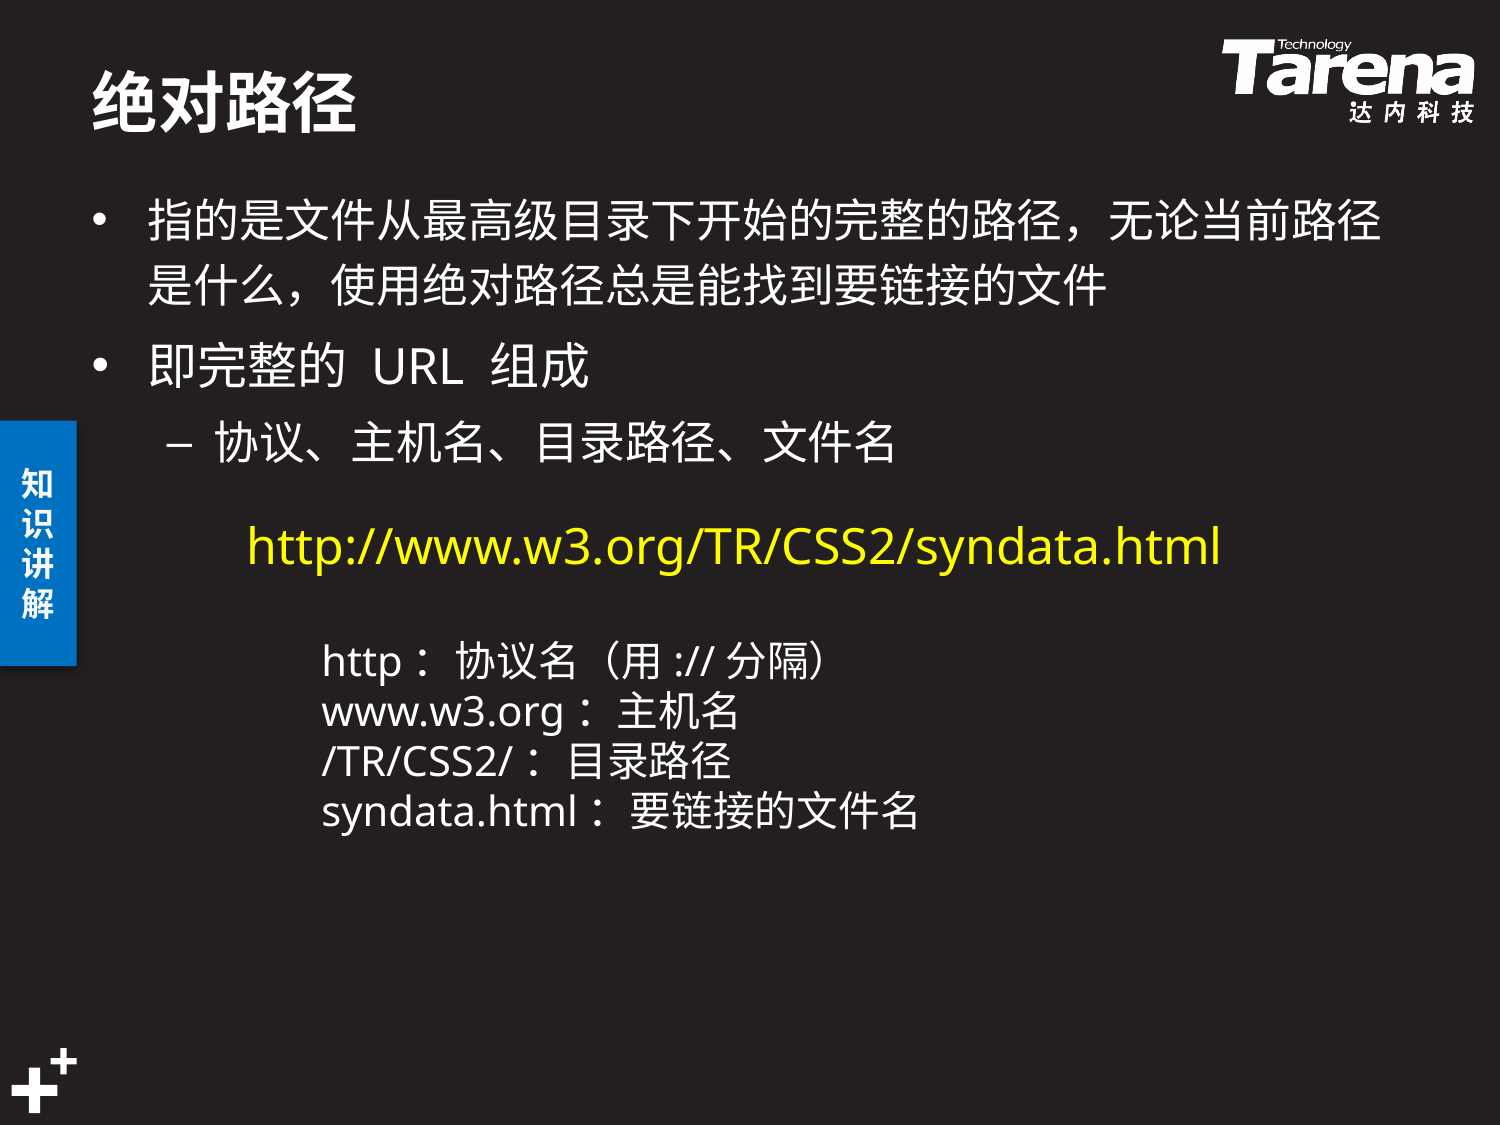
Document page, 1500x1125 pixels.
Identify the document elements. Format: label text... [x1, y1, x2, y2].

title 绝对路径 [76, 42, 1188, 160]
list 指的是文件从最高级目录下开始的完整的路径，无论当前路径是什么，使用绝对路径总是能找到要链接的文件 即完整的 URL 组成 协议、主机名、目录路径、文件名 [76, 172, 1400, 478]
text_box http://www.w3.org/TR/CSS2/syndata.html http：协议名（用://分隔） www.w3.org：主机名 /TR/CSS2/：目录路径 syndata.html：要链接的文件名 [156, 507, 1362, 843]
picture [1222, 39, 1475, 123]
